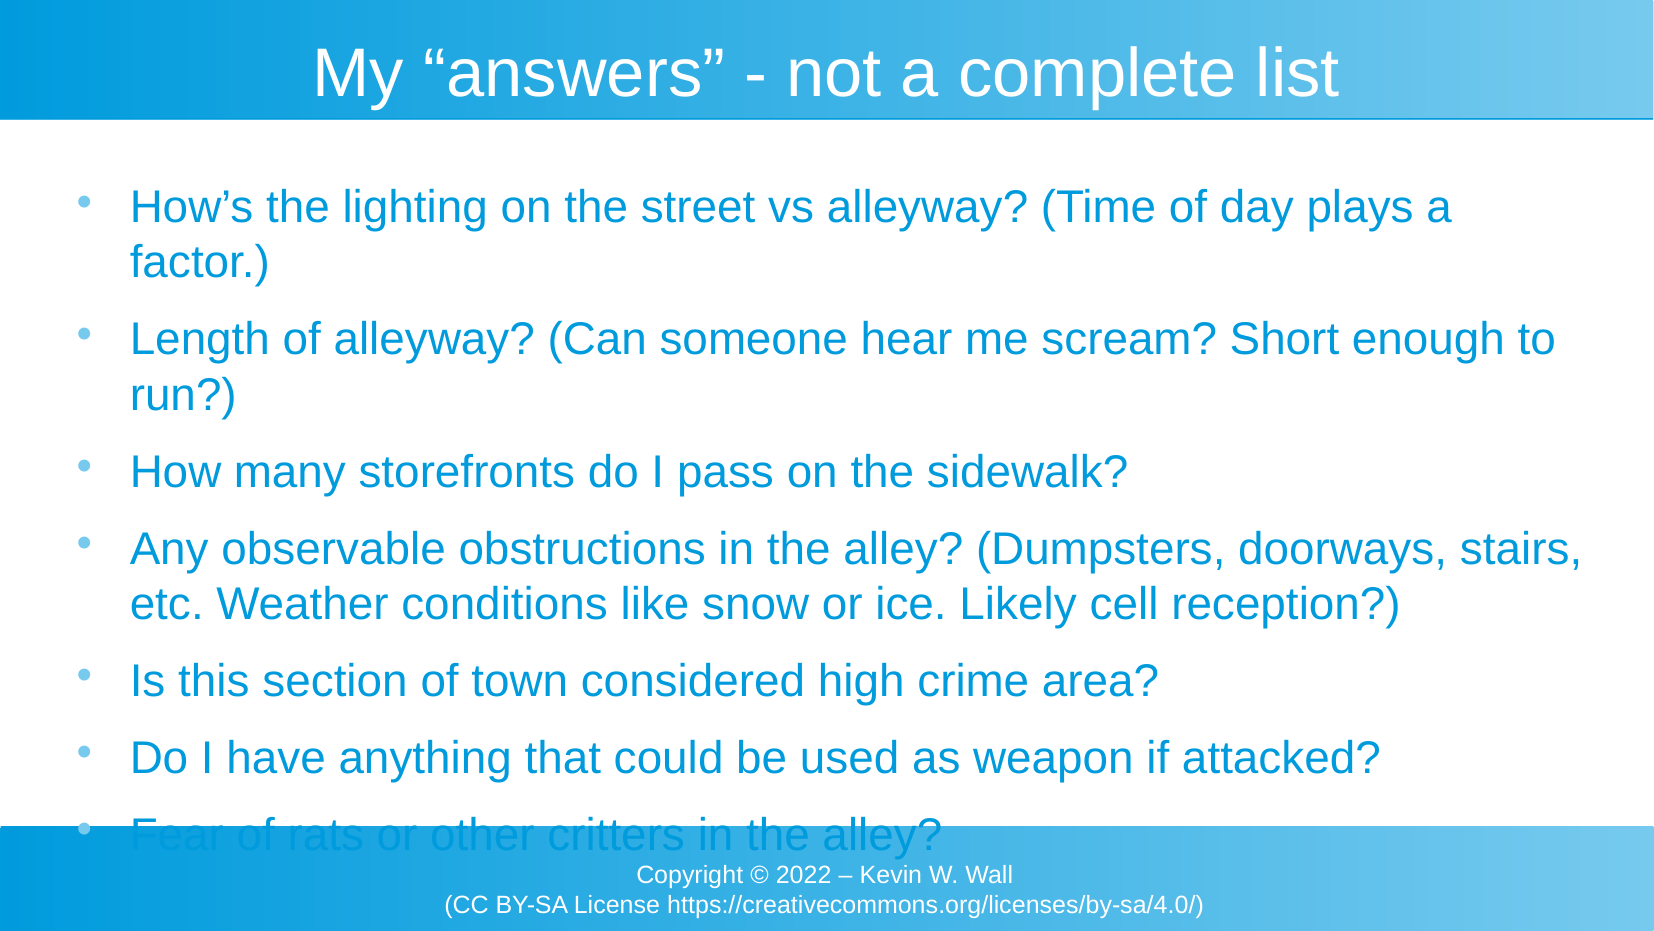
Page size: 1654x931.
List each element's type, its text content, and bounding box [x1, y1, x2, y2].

text_box How’s the lighting on the street vs alleyway? (Time of day plays a factor.) Length of alleyway? (Can someone hear me scream? Short enough to run?) How many storefronts do I pass on the sidewalk? Any observable obstructions in the alley? (Dumpsters, doorways, stairs, etc. Weather conditions like snow or ice. Likely cell reception?) Is this section of town considered high crime area? Do I have anything that could be used as weapon if attacked? Fear of rats or other critters in the alley? [58, 177, 1595, 823]
text_box My “answers” - not a complete list [58, 29, 1595, 108]
